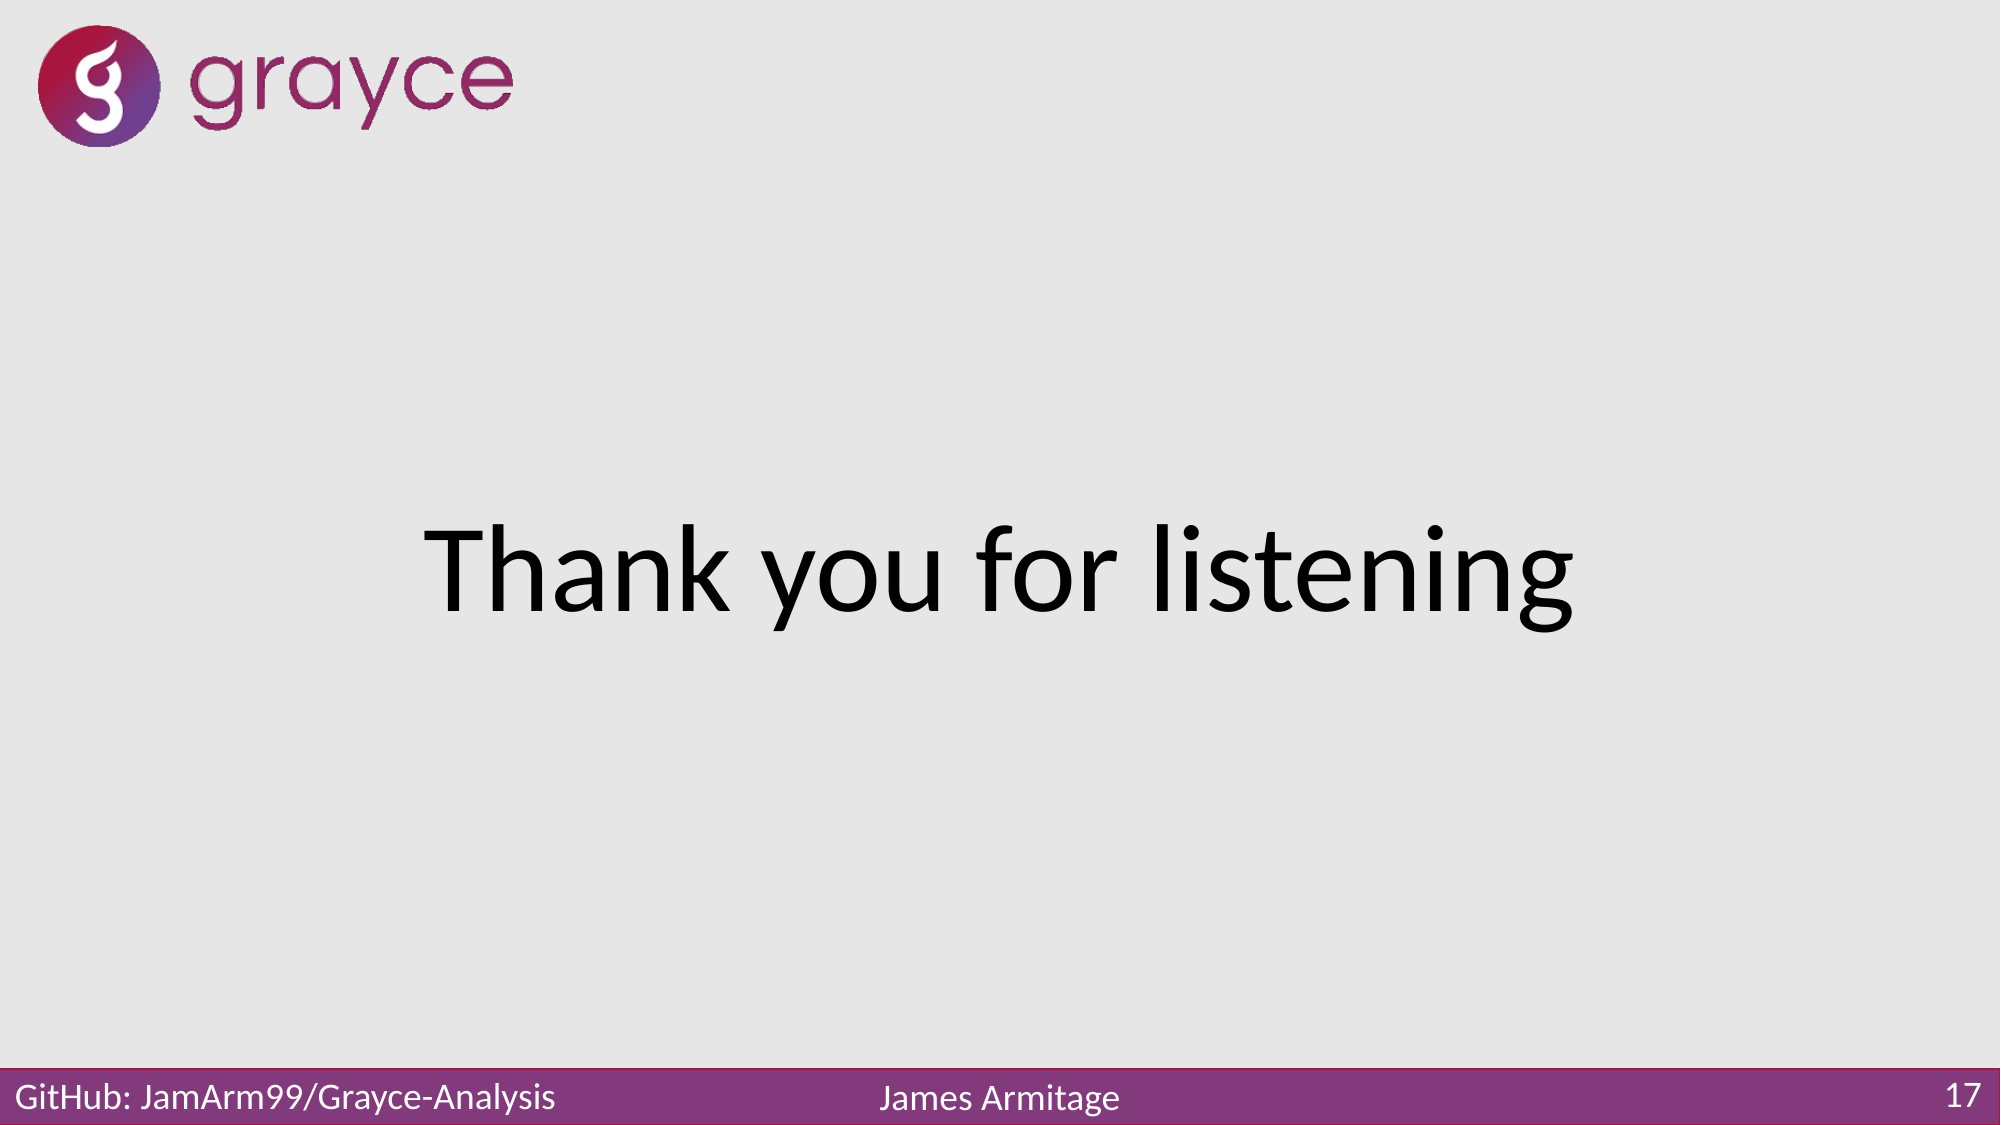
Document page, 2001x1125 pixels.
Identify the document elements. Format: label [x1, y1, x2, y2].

text_box [0, 25, 2000, 1125]
